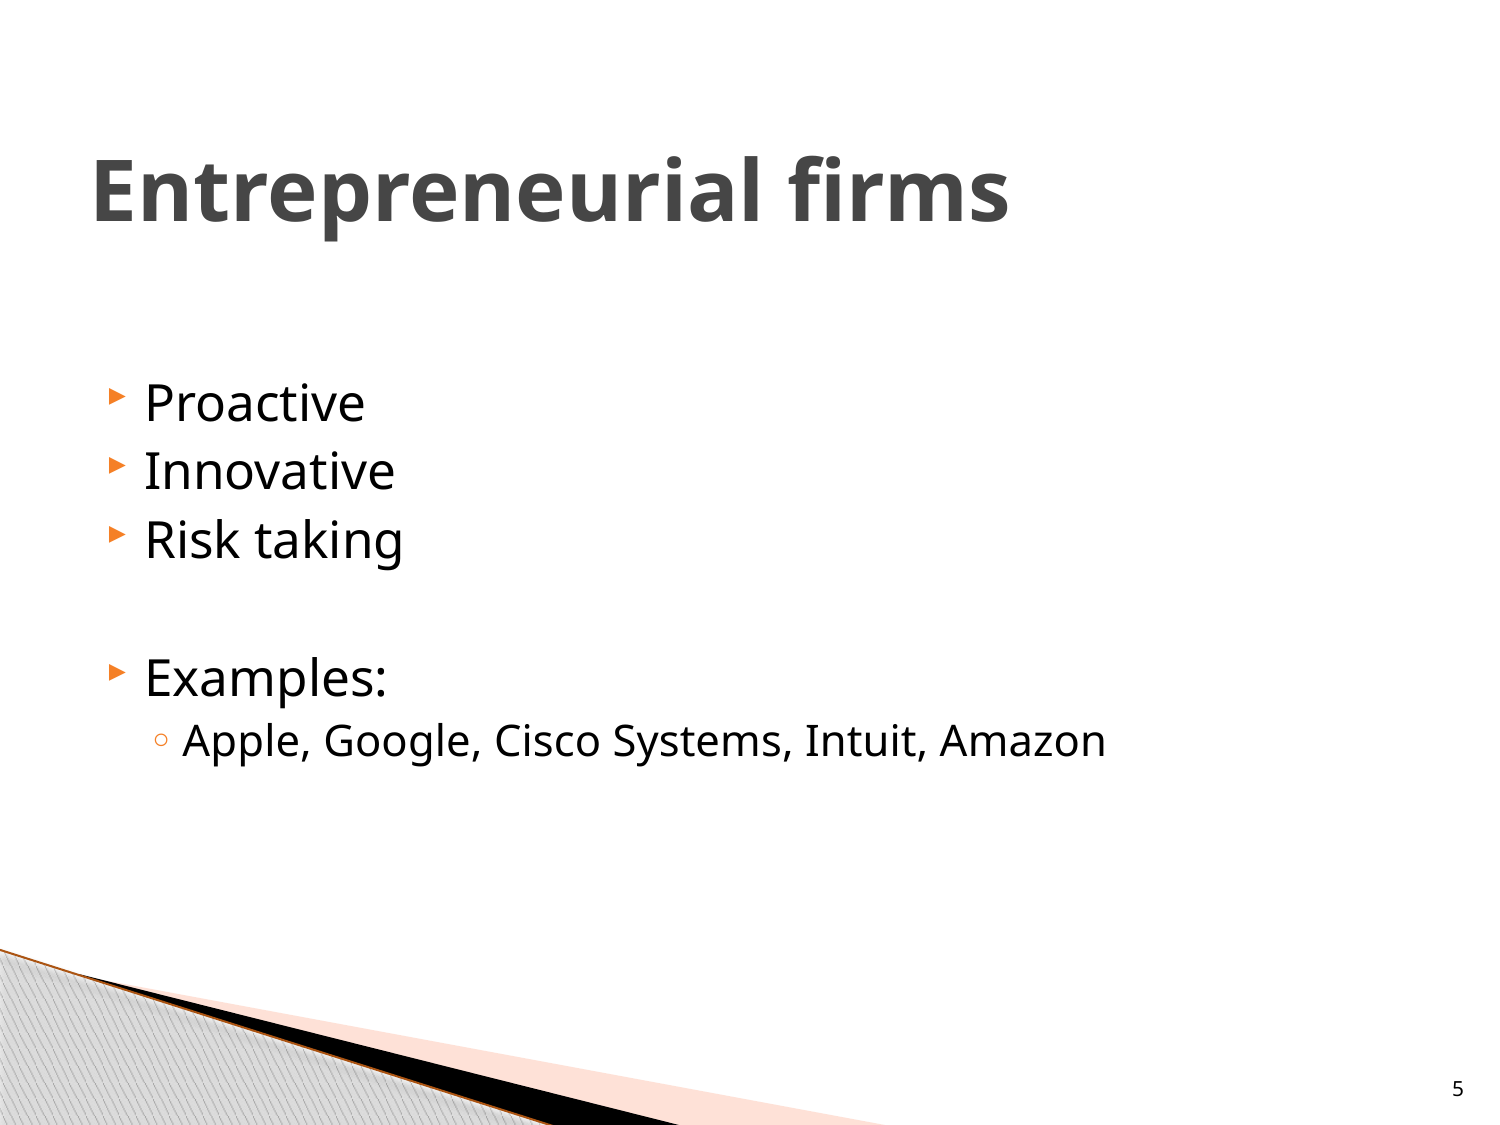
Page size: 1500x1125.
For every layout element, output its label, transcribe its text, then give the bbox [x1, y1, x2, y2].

list Proactive Innovative Risk taking Examples: Apple, Google, Cisco Systems, Intuit, Amazon [75, 362, 1425, 775]
slide_number 5 [1418, 1051, 1479, 1112]
title Entrepreneurial firms [75, 112, 1425, 263]
